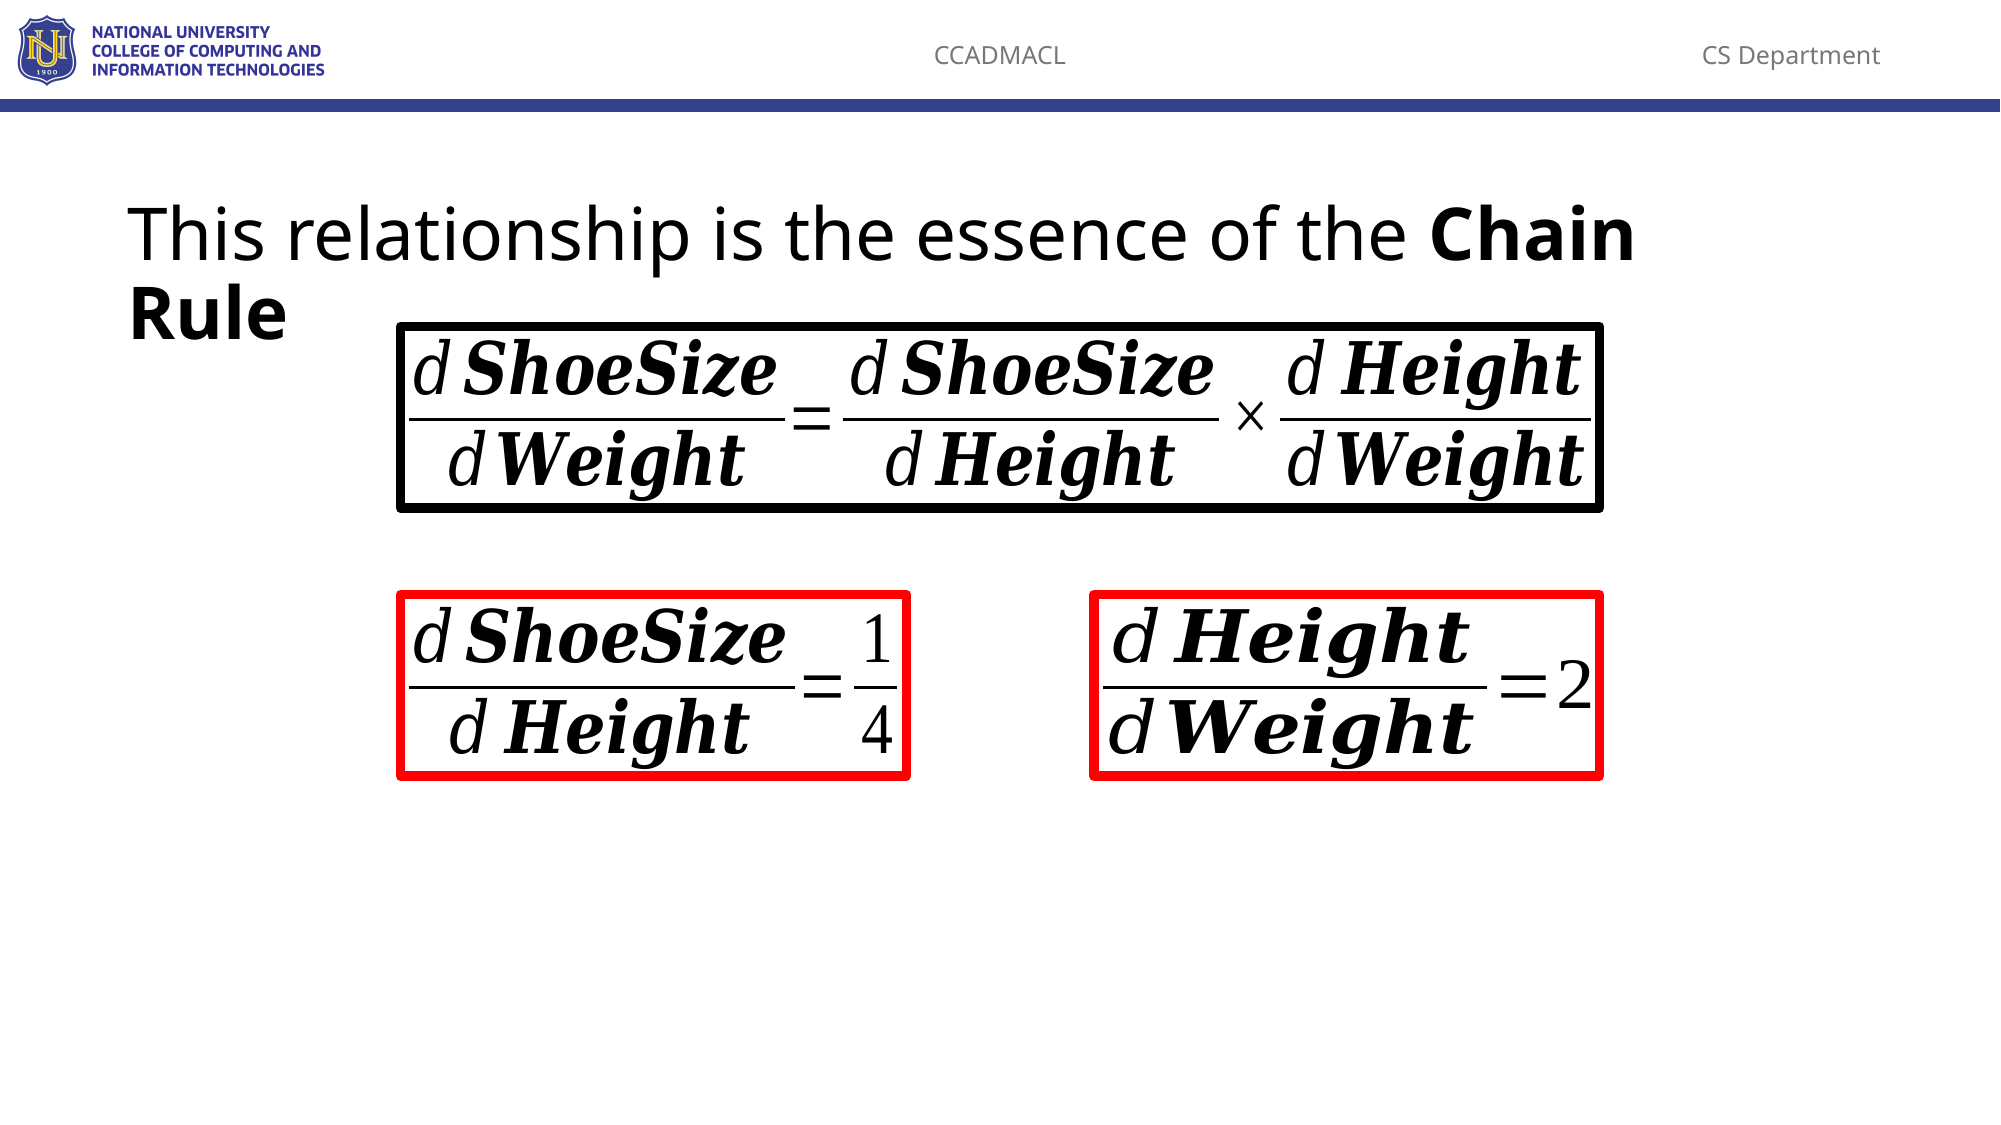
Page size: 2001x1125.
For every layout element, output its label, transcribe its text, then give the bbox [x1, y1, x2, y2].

picture [0, 0, 337, 99]
list This relationship is the essence of the Chain Rule [112, 190, 1712, 286]
